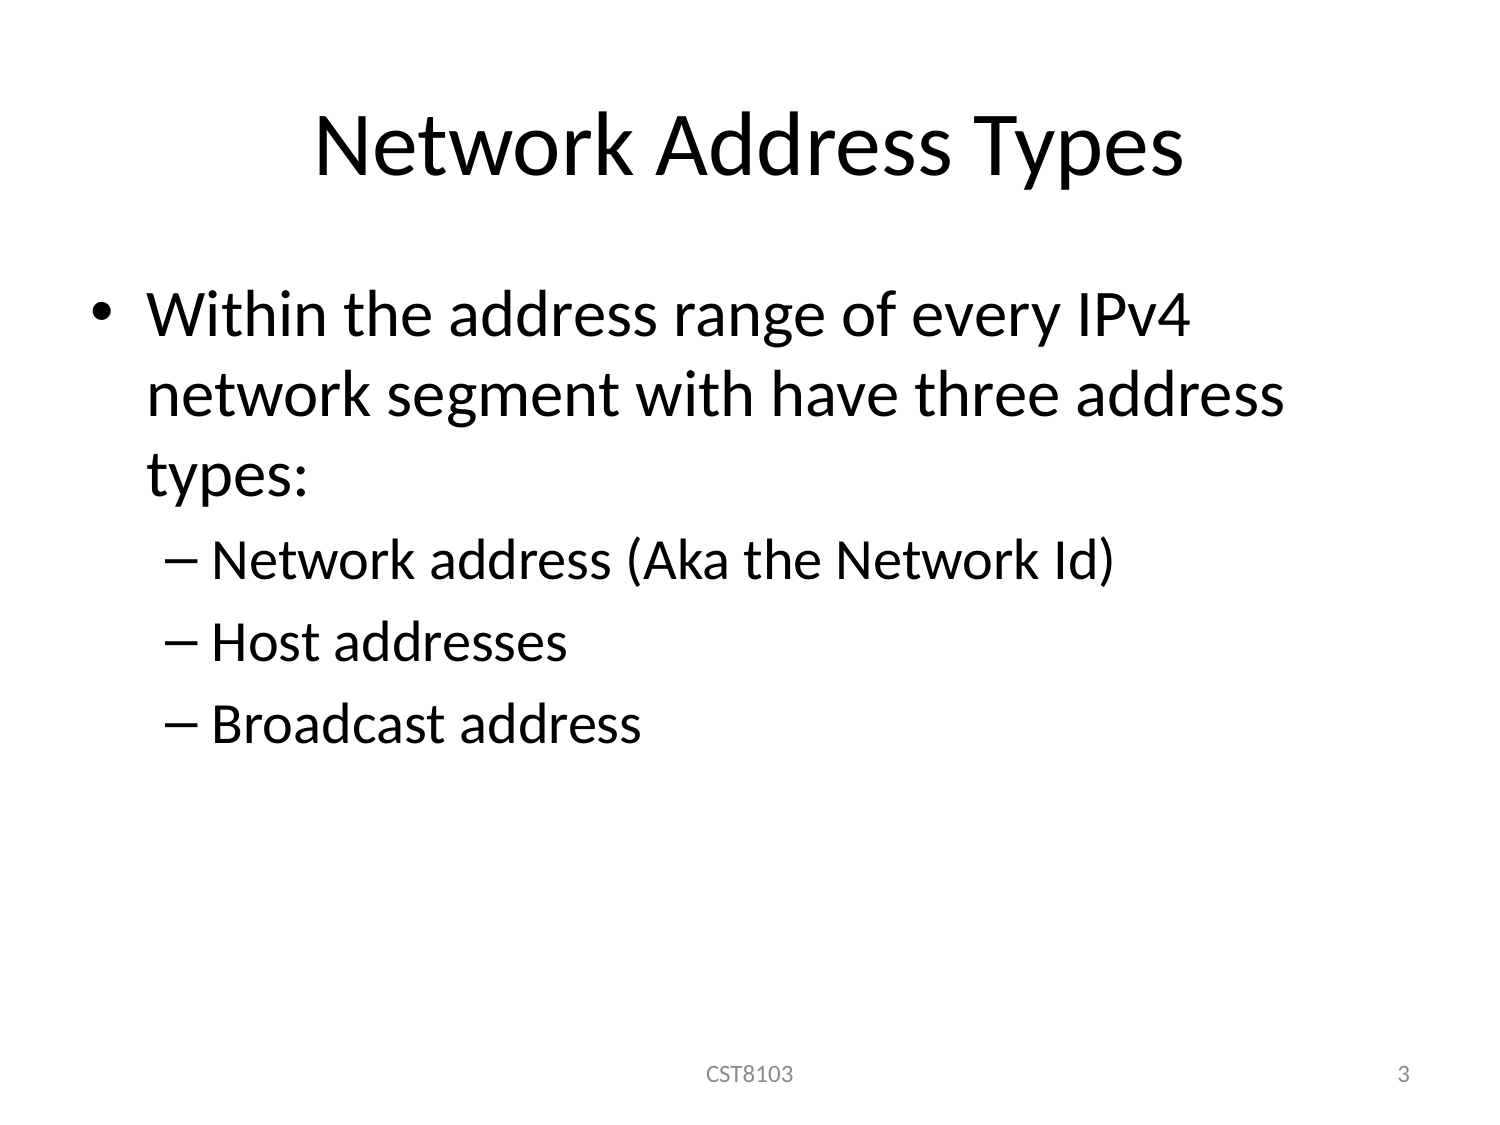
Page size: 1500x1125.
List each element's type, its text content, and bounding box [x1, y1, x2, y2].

title Network Address Types [75, 45, 1425, 233]
footer CST8103 [512, 1042, 988, 1103]
list Within the address range of every IPv4 network segment with have three address types: Network address (Aka the Network Id) Host addresses Broadcast address [75, 262, 1425, 1005]
slide_number 3 [1074, 1042, 1425, 1103]
